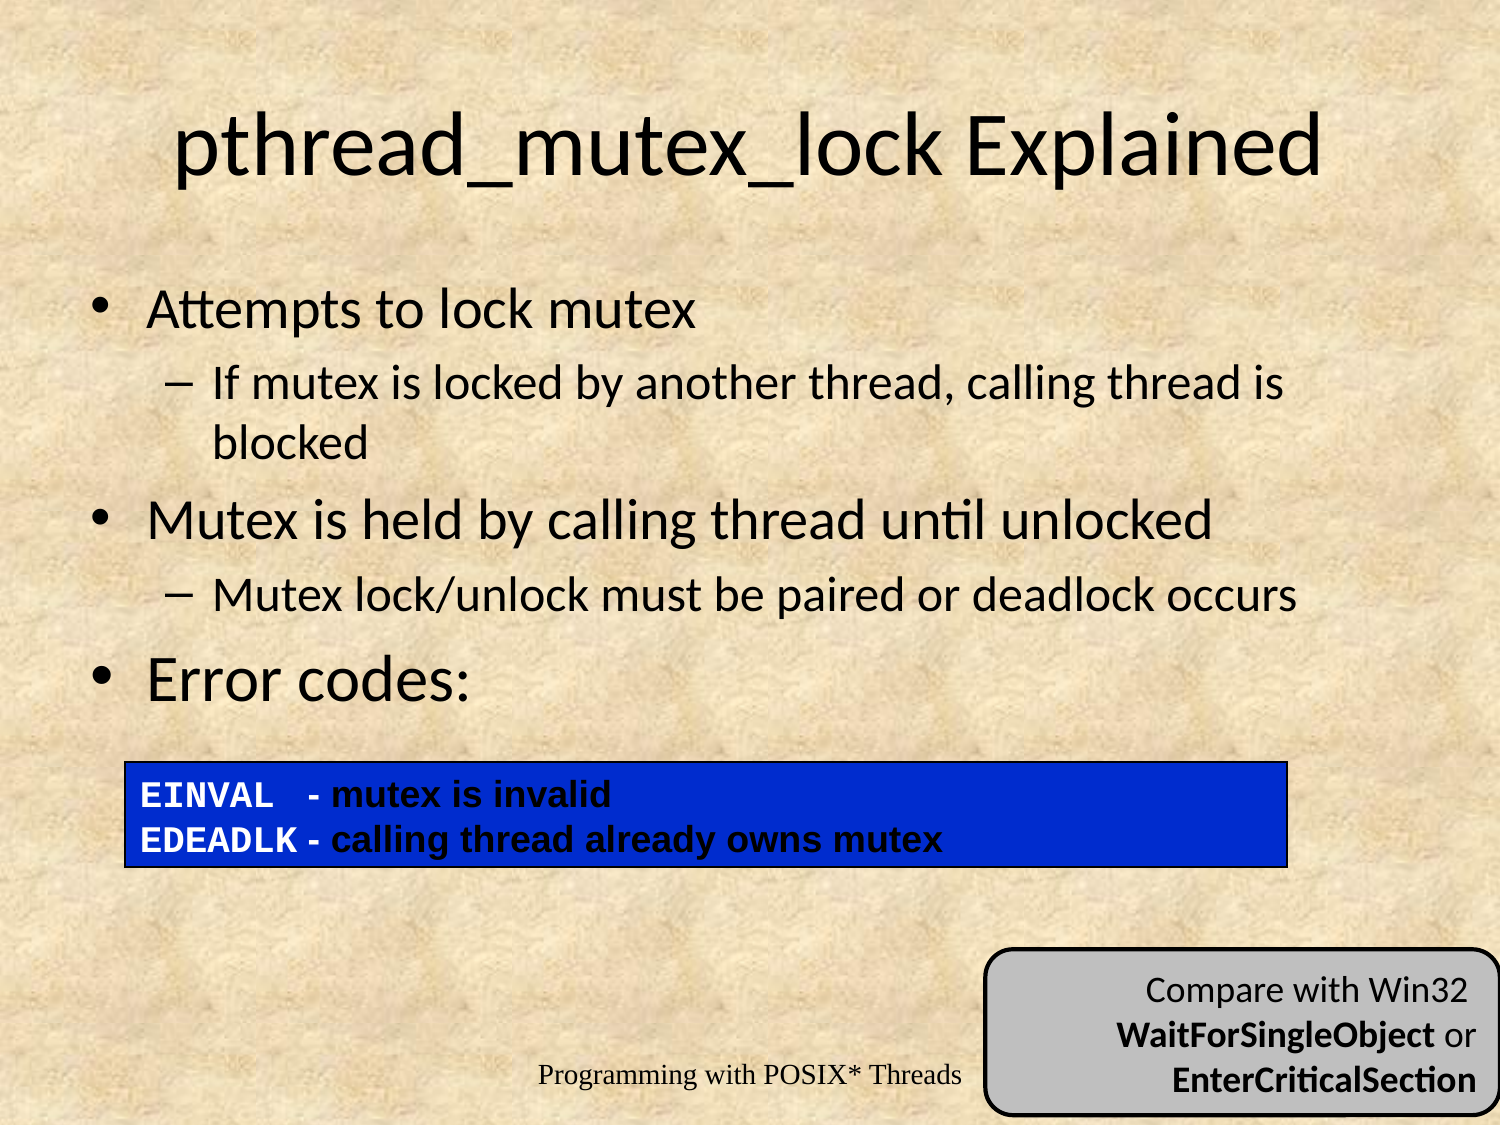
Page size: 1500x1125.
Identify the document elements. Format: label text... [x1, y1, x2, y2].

title pthread_mutex_lock Explained [75, 45, 1425, 233]
footer Programming with POSIX* Threads [512, 1042, 988, 1103]
picture [0, 0, 1500, 1125]
list Attempts to lock mutex If mutex is locked by another thread, calling thread is blocked Mutex is held by calling thread until unlocked Mutex lock/unlock must be paired or deadlock occurs Error codes: [75, 262, 1425, 1005]
text_box Compare with Win32 WaitForSingleObject or EnterCriticalSection [985, 949, 1500, 1116]
text_box EINVAL - mutex is invalid EDEADLK - calling thread already owns mutex [125, 762, 1288, 868]
